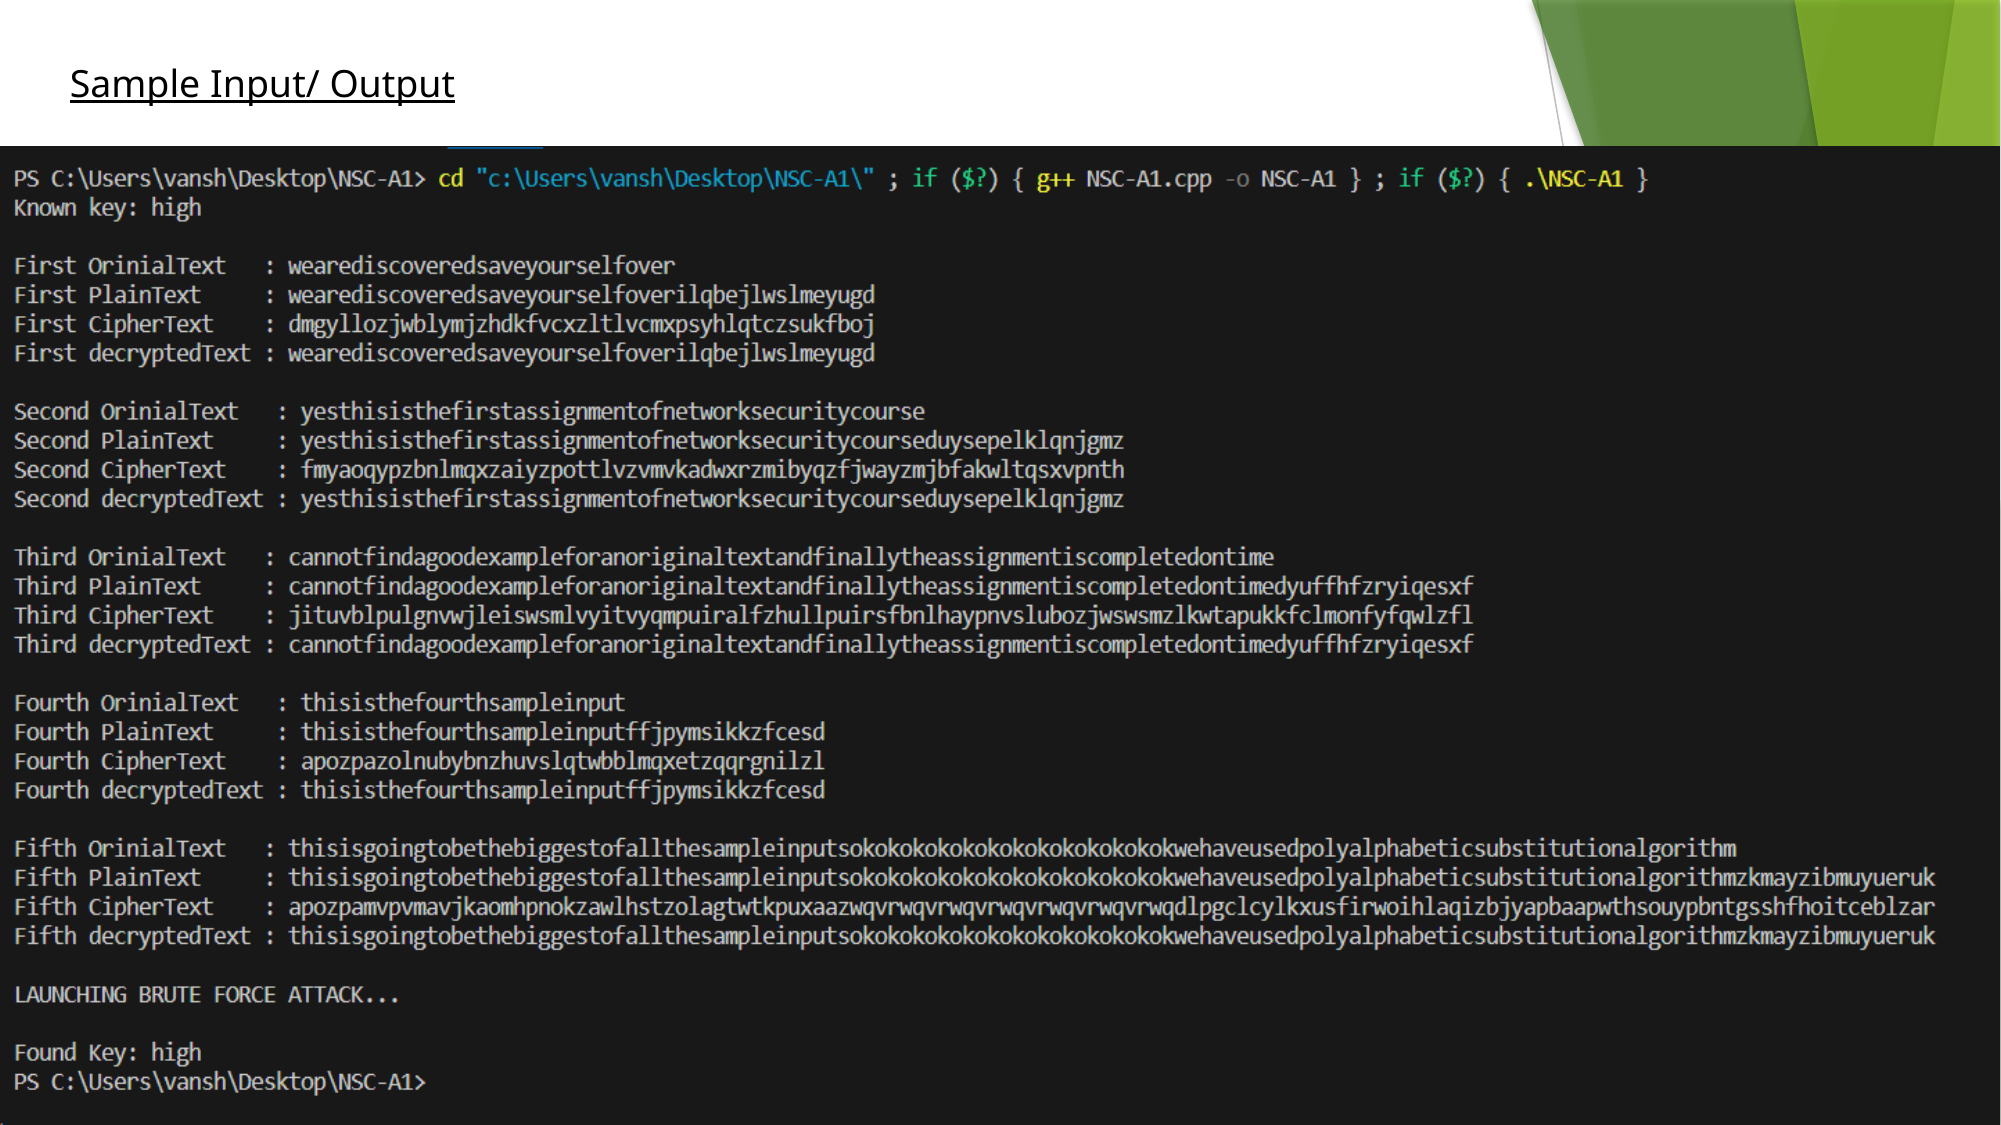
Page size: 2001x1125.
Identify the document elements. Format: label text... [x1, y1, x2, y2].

text_box Sample Input/ Output [55, 52, 471, 113]
picture [0, 146, 2000, 1125]
